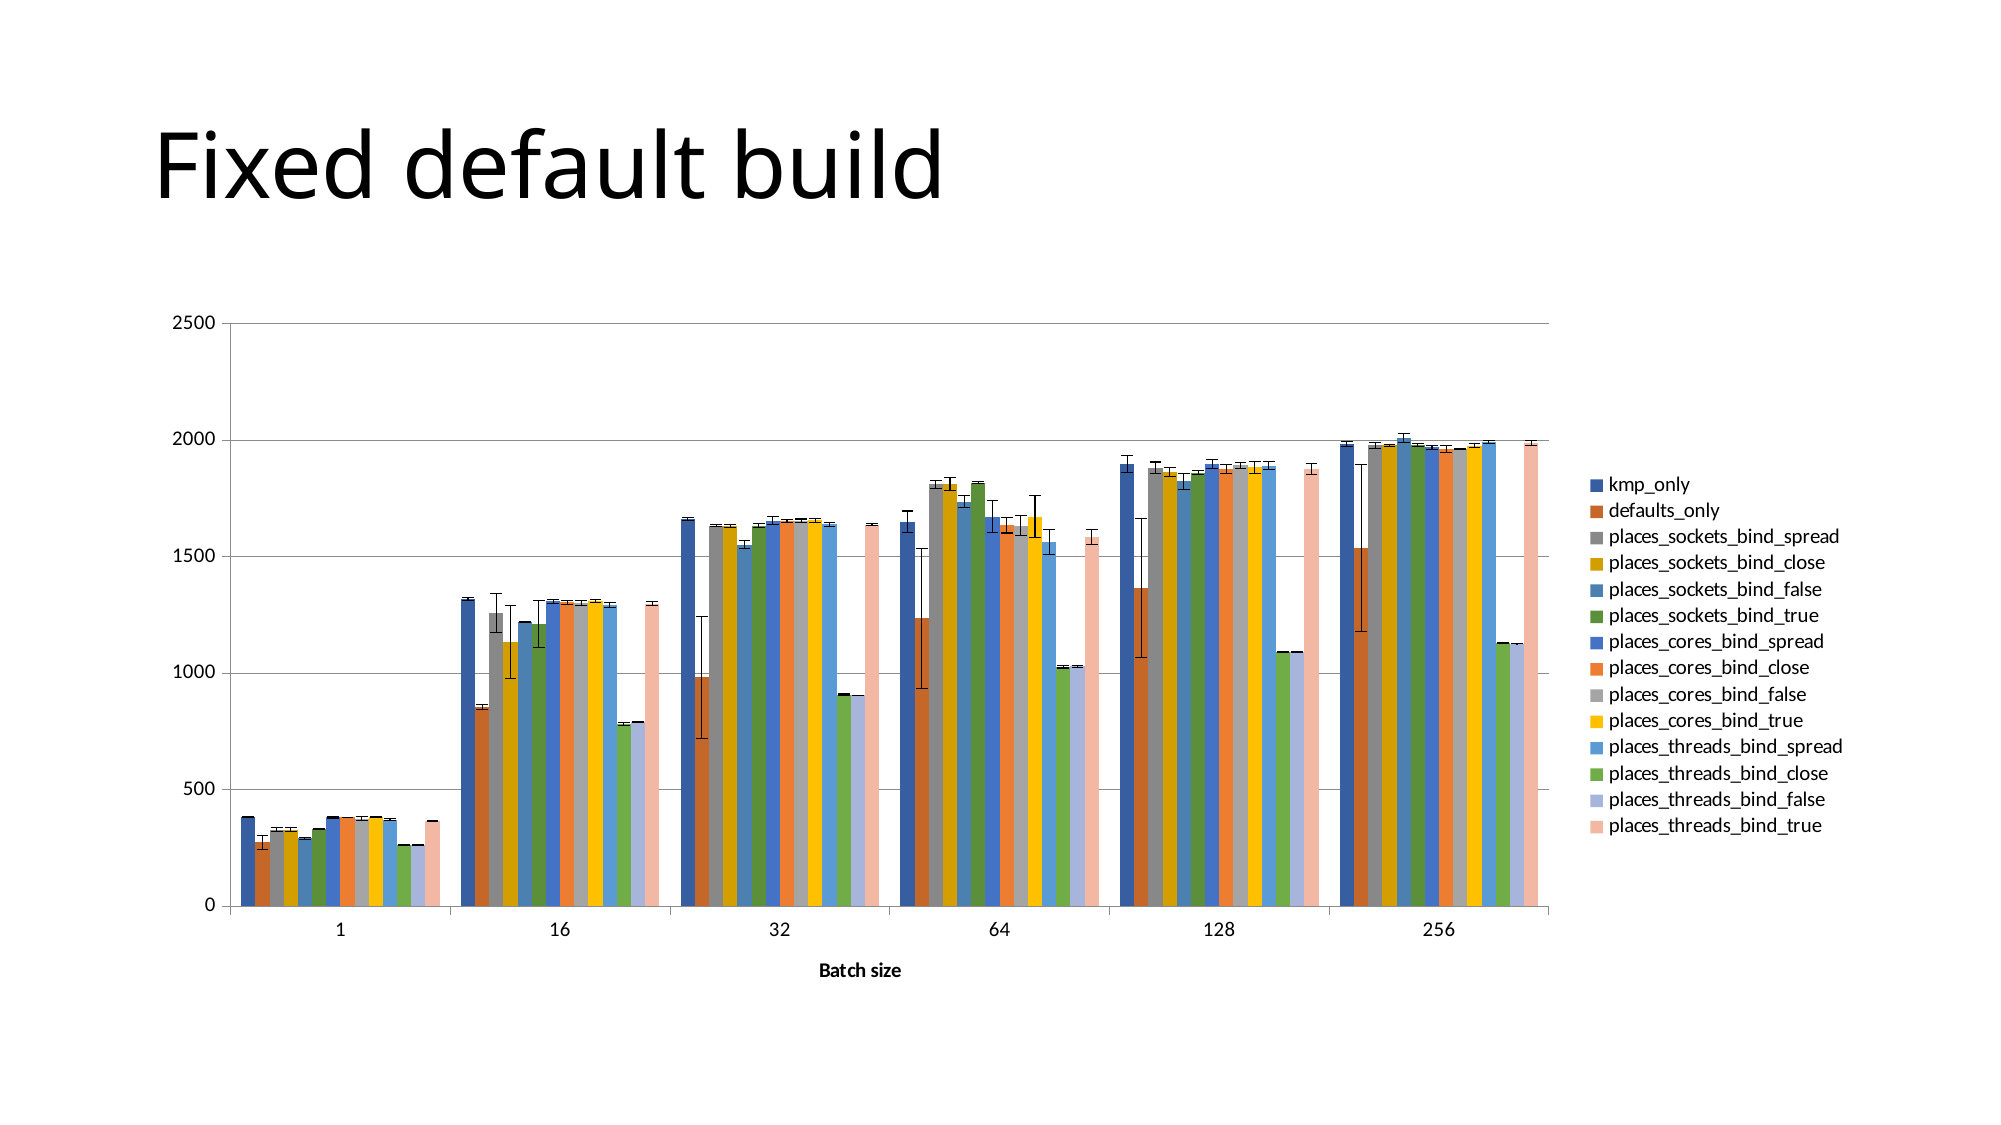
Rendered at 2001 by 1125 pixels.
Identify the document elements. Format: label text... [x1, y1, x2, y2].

chart [137, 299, 1863, 1014]
title Fixed default build [137, 59, 1863, 278]
